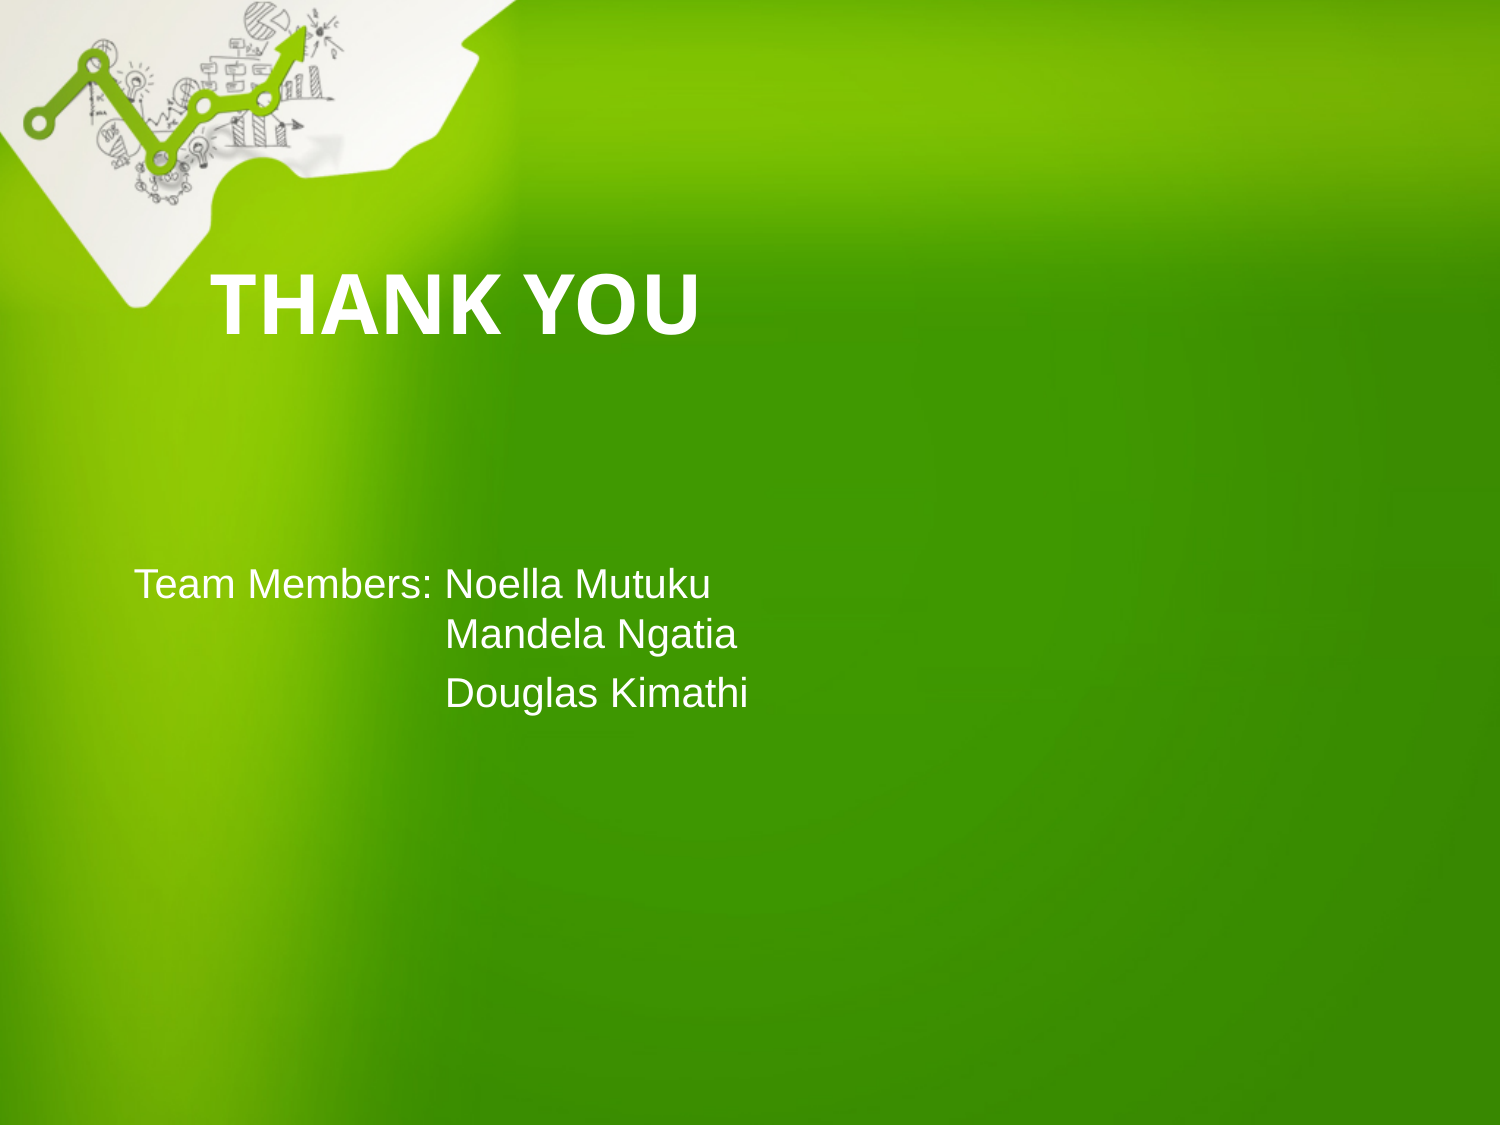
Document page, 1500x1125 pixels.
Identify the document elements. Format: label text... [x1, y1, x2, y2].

list Team Members: Noella Mutuku Mandela Ngatia Douglas Kimathi [118, 476, 1394, 723]
picture [0, 0, 1500, 1125]
title Thank you [194, 243, 1470, 439]
